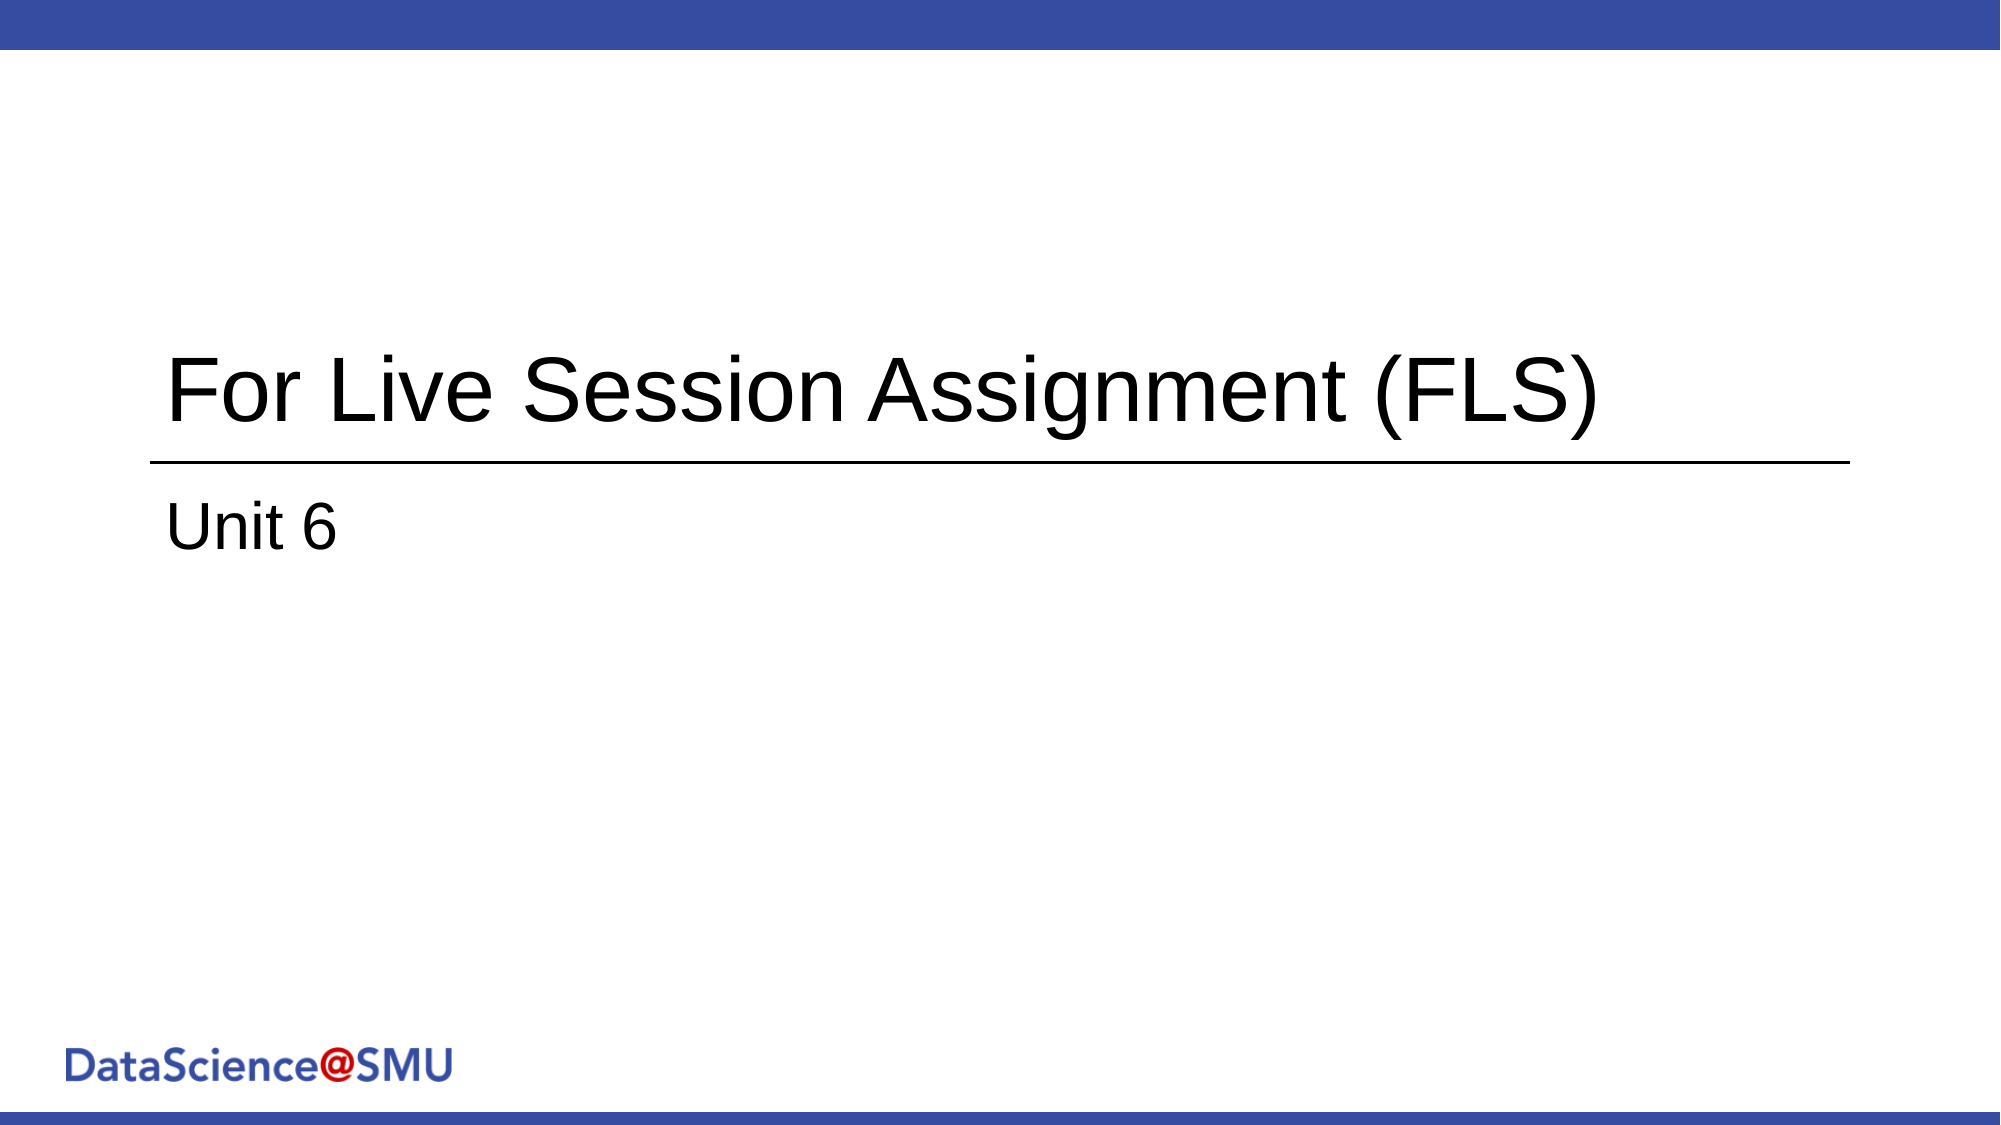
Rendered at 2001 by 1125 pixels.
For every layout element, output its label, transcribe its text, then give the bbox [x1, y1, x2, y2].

title For Live Session Assignment (FLS) [150, 299, 1850, 448]
subtitle Unit 6 [150, 474, 1850, 763]
picture [66, 1047, 452, 1082]
